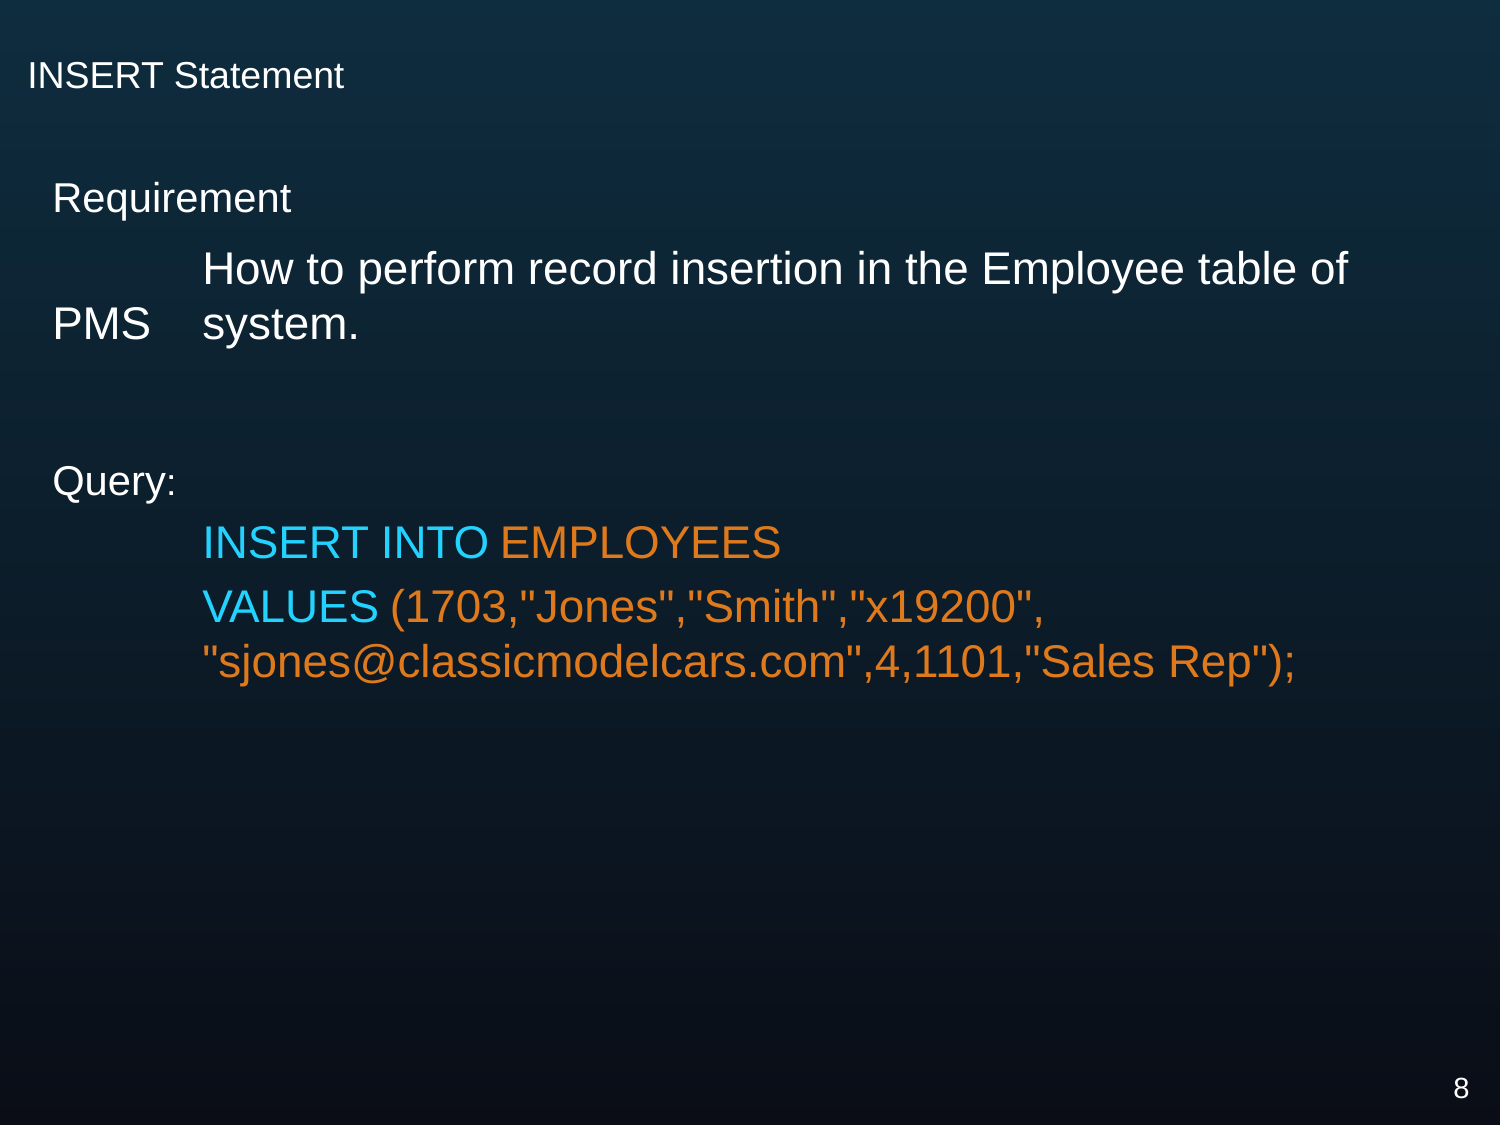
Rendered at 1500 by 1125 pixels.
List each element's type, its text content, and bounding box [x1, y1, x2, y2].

text_box 8 [1438, 1062, 1500, 1108]
list Requirement How to perform record insertion in the Employee table of PMS system. Query: INSERT INTO EMPLOYEES VALUES (1703,"Jones","Smith","x19200", "sjones@classicmodelcars.com",4,1101,"Sales Rep"); [37, 122, 1439, 927]
title INSERT Statement [12, 29, 1138, 118]
